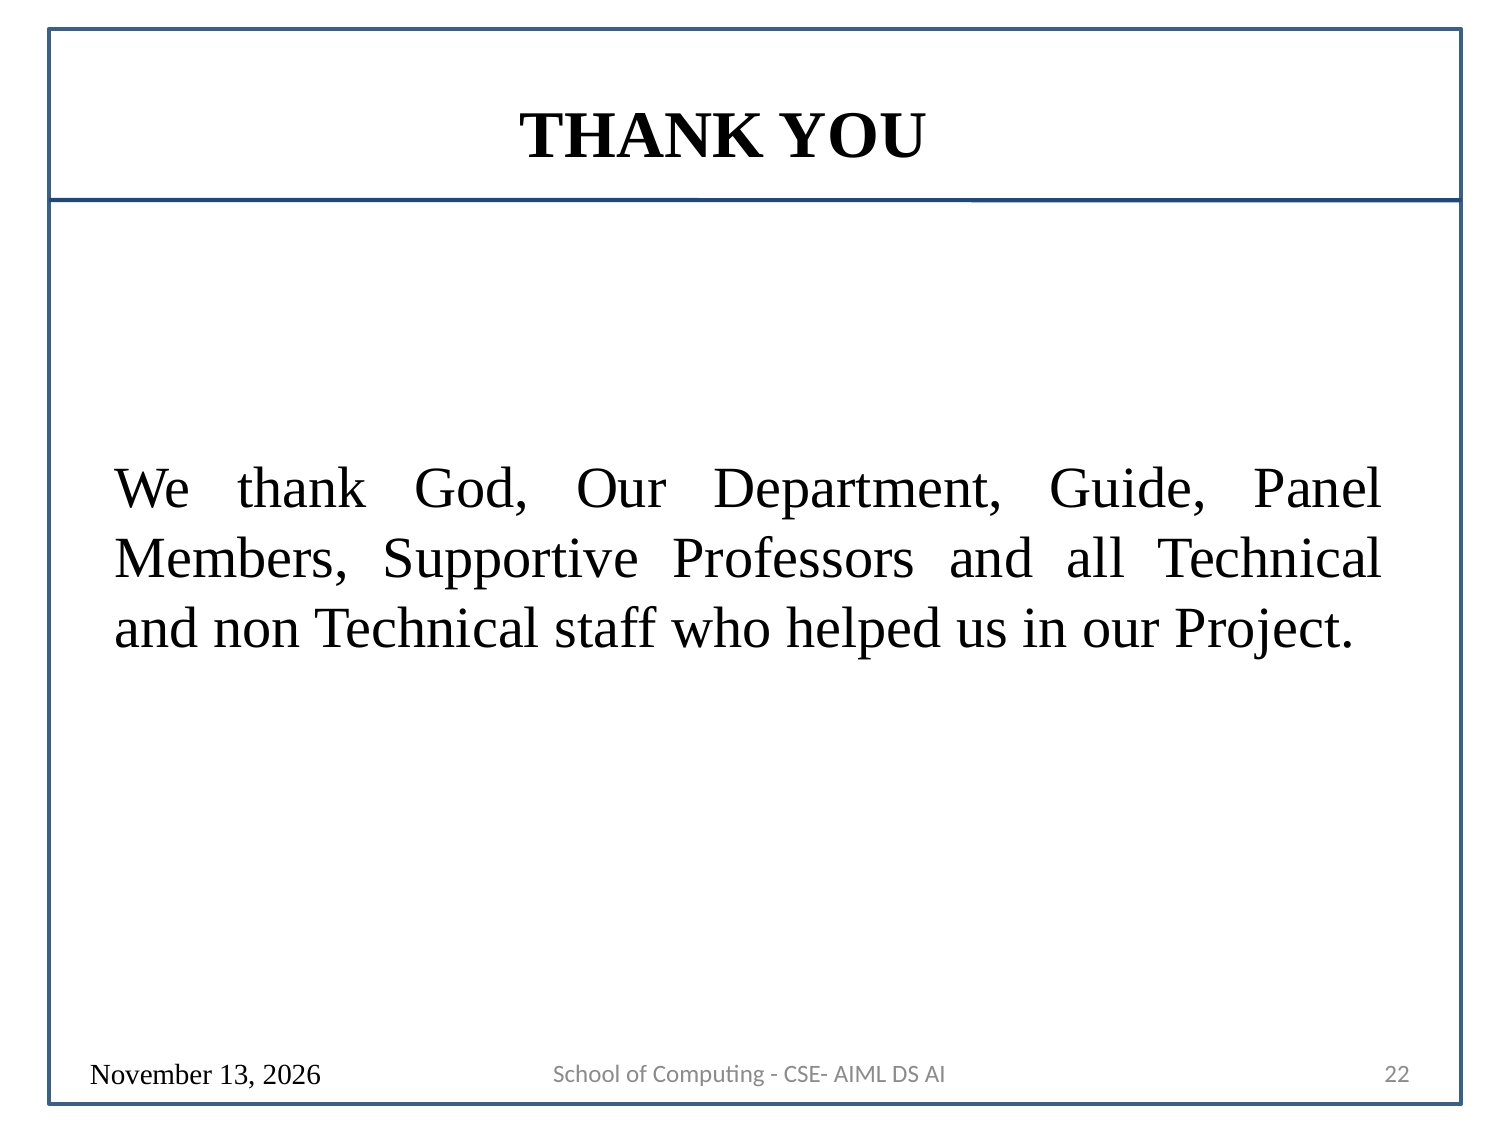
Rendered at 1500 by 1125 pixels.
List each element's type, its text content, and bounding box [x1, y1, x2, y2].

text_box We thank God, Our Department, Guide, Panel Members, Supportive Professors and all Technical and non Technical staff who helped us in our Project. [99, 441, 1399, 666]
footer School of Computing - CSE- AIML DS AI [512, 1042, 988, 1103]
title THANK YOU [49, 37, 1399, 225]
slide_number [75, 1042, 425, 1103]
slide_number 22 [1074, 1042, 1425, 1103]
